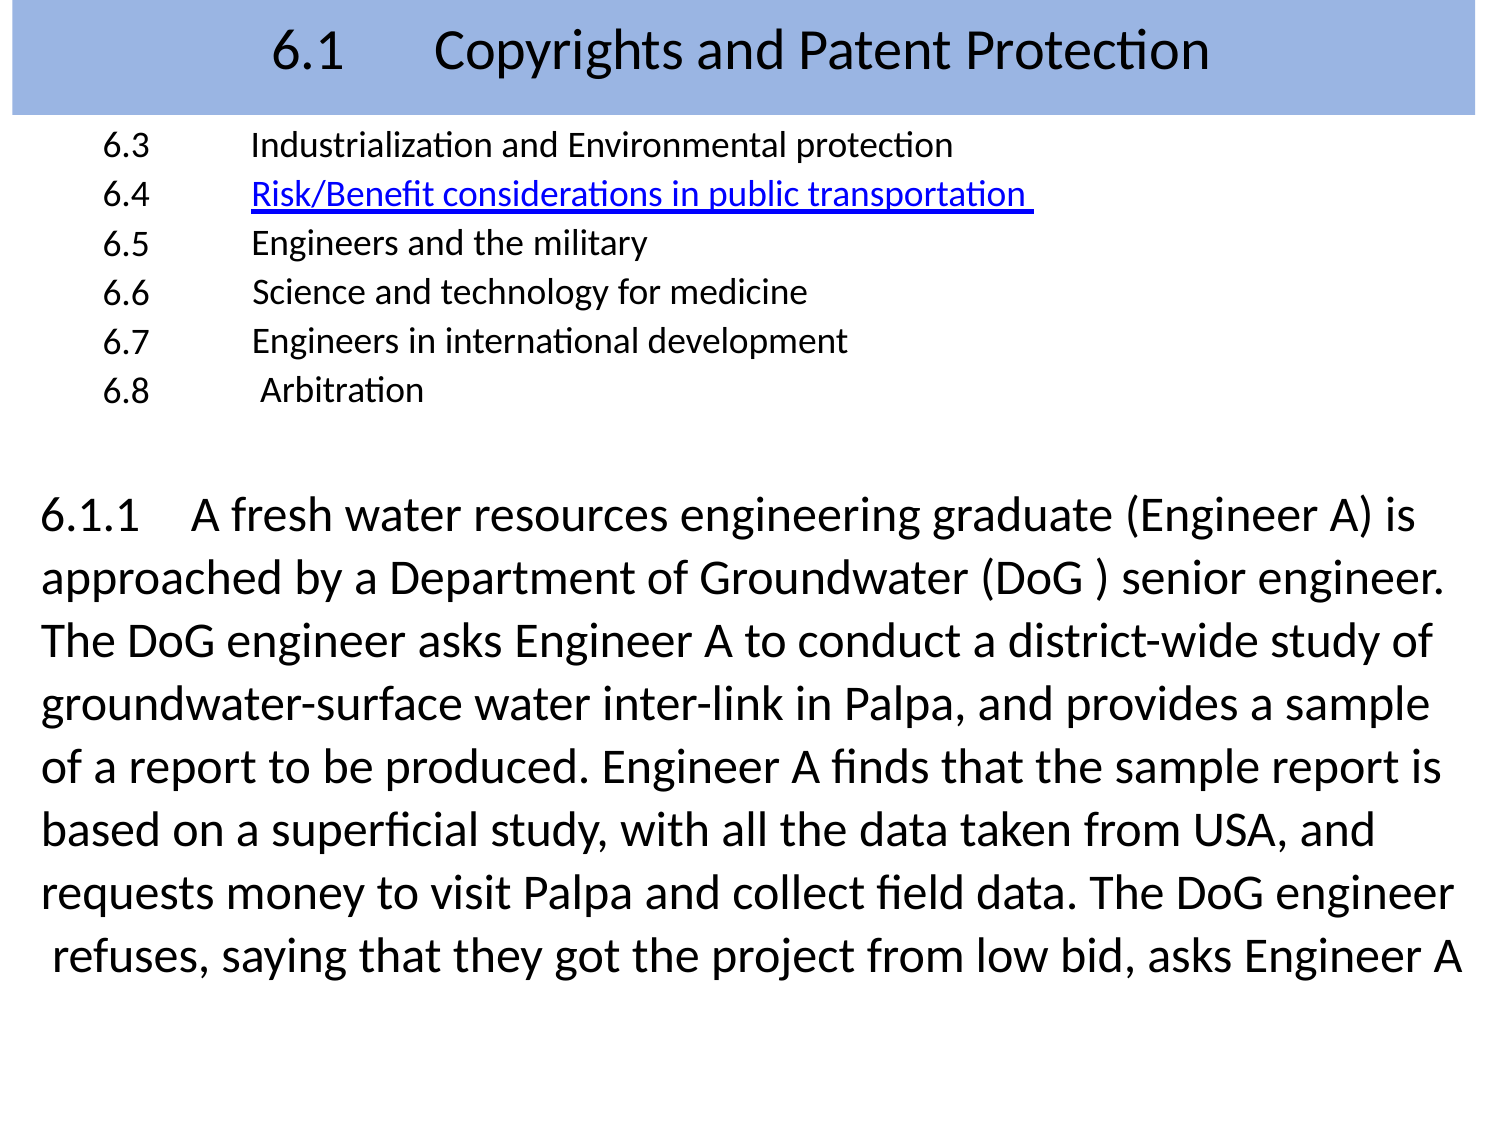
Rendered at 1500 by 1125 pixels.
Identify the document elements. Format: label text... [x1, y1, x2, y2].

text_box [1242, 0, 1476, 115]
table_header 6.1 [250, 0, 390, 115]
text_box [12, 0, 250, 115]
table_header Copyrights and Patent Protection [390, 0, 1242, 115]
text_box 6.3 6.4 6.5 6.6 6.7 6.8 [100, 115, 153, 261]
text_box Science and technology for medicine Engineers in international development Arbitration 6.1.1 A fresh water resources engineering graduate (Engineer A) is approached by a Department of Groundwater (DoG ) senior engineer. The DoG engineer asks Engineer A to conduct a district-wide study of groundwater-surface water inter-link in Palpa, and provides a sample of a report to be produced. Engineer A finds that the sample report is based on a superficial study, with all the data taken from USA, and requests money to visit Palpa and collect field data. The DoG engineer refuses, saying that they got the project from low bid, asks Engineer A [37, 261, 1467, 983]
title Industrialization and Environmental protection Risk/Benefit considerations in public transportation Engineers and the military [248, 115, 1038, 261]
